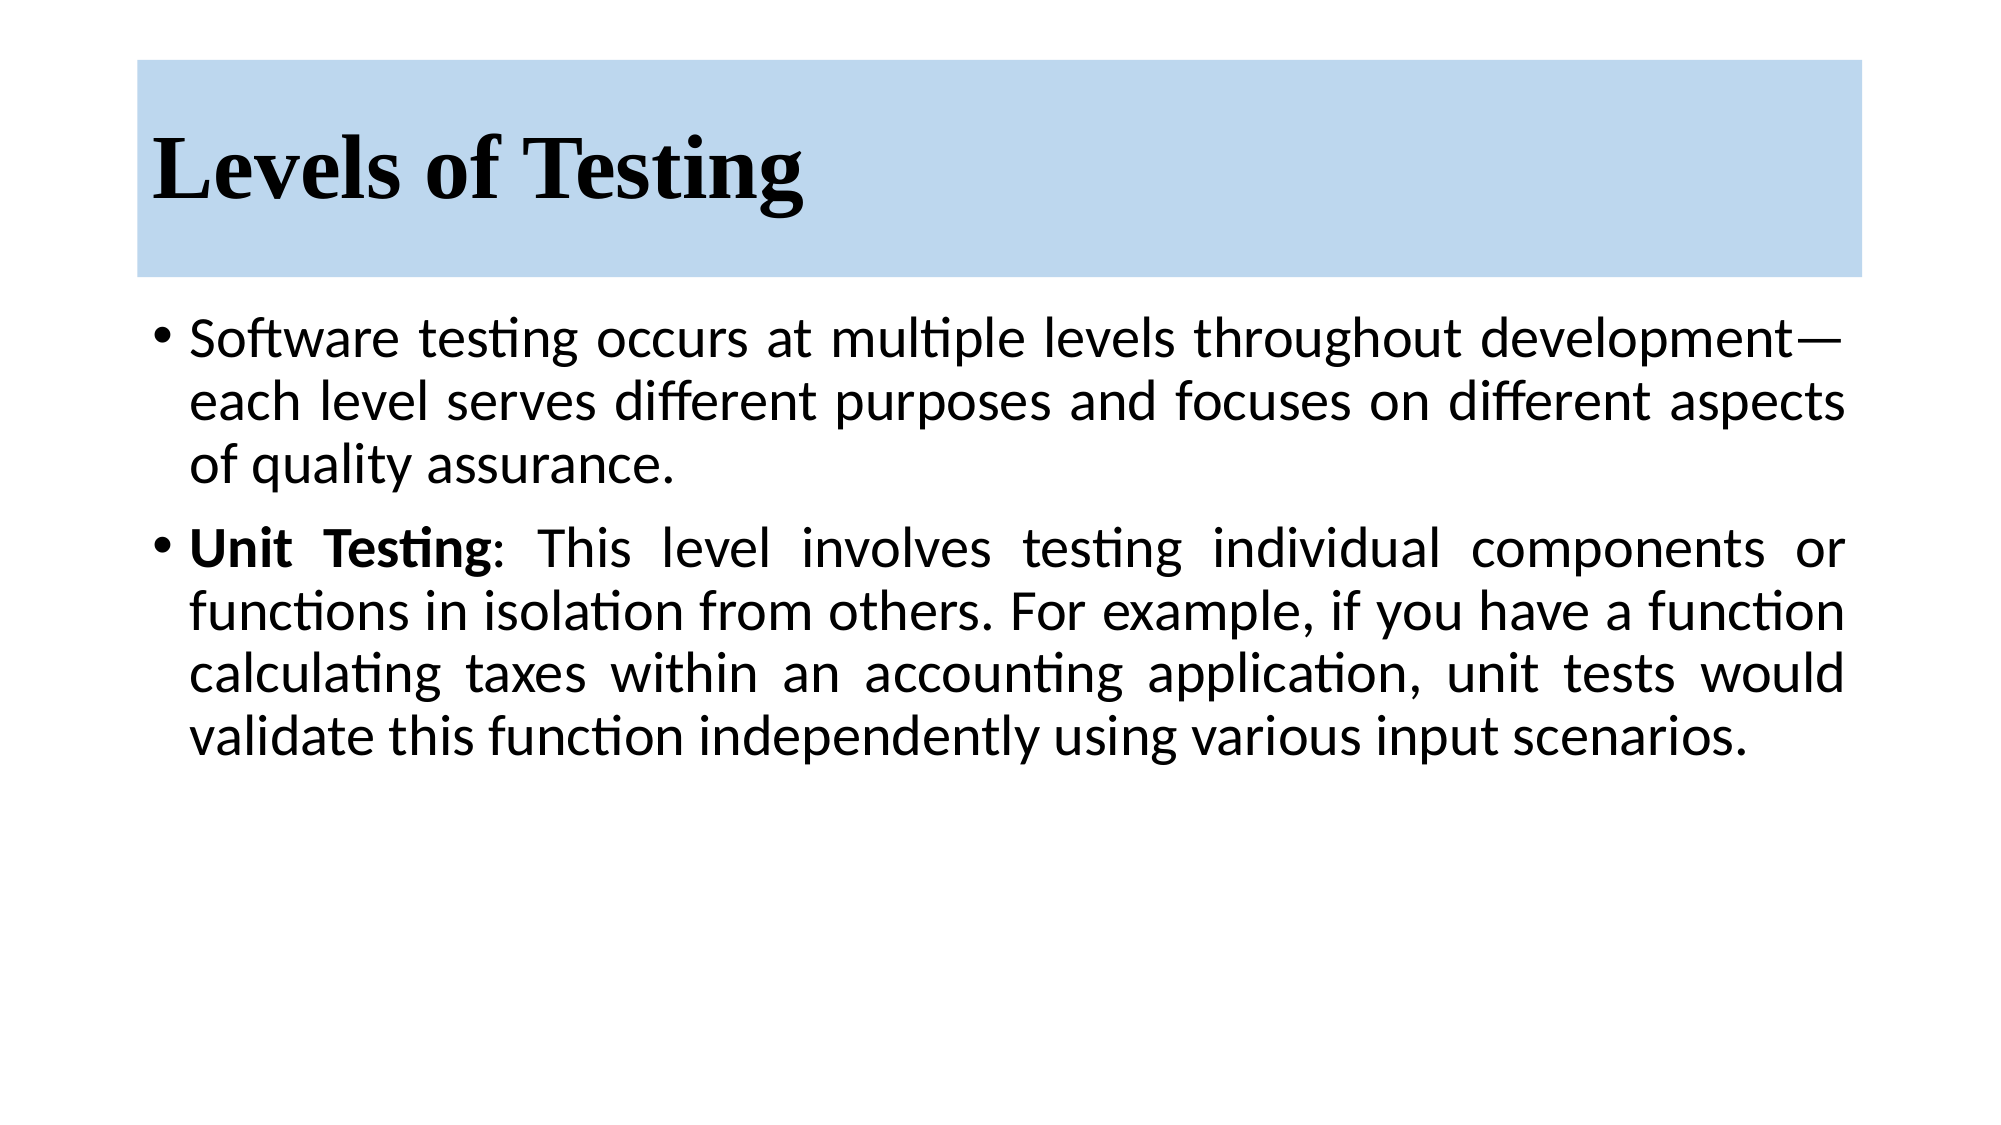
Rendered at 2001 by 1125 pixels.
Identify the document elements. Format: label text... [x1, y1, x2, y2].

title Levels of Testing [137, 59, 1863, 278]
list Software testing occurs at multiple levels throughout development—each level serves different purposes and focuses on different aspects of quality assurance. Unit Testing: This level involves testing individual components or functions in isolation from others. For example, if you have a function calculating taxes within an accounting application, unit tests would validate this function independently using various input scenarios. [137, 299, 1863, 1014]
